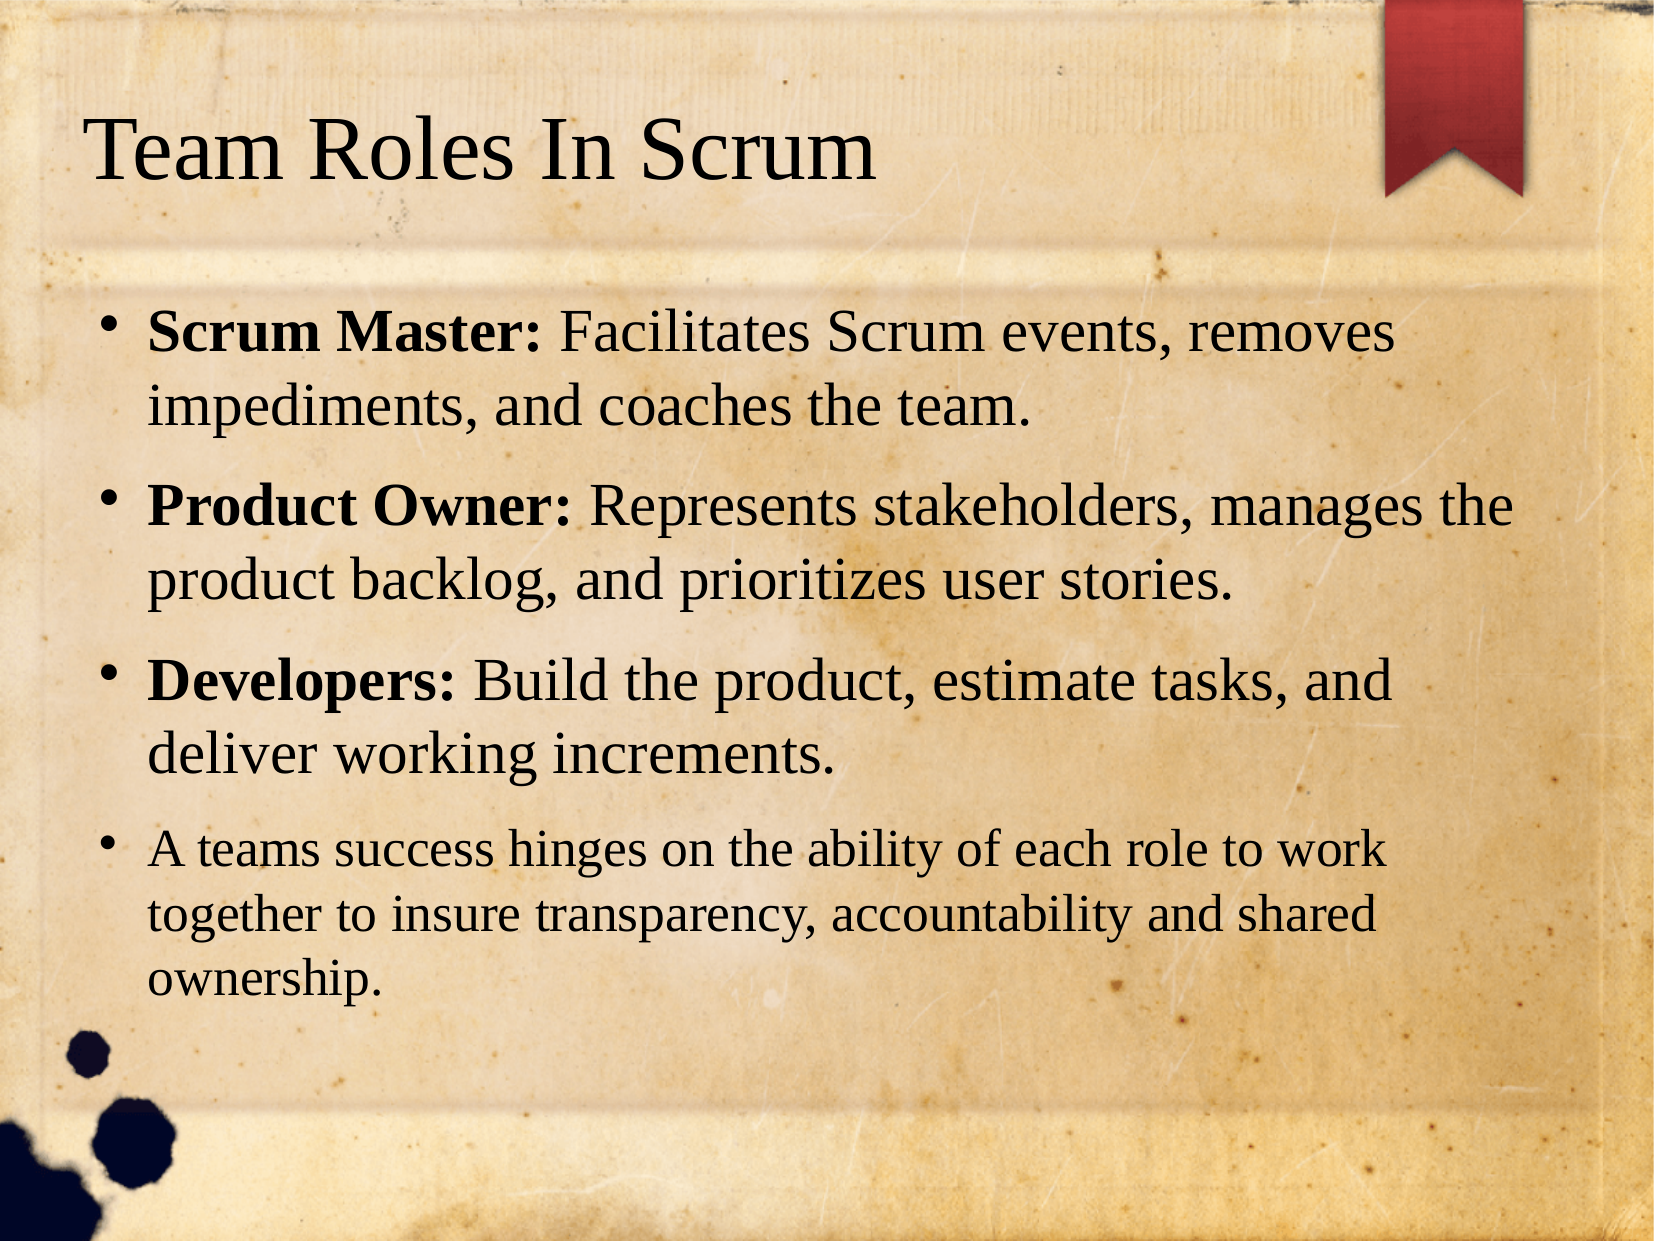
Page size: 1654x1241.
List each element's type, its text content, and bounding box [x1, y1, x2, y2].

list Scrum Master: Facilitates Scrum events, removes impediments, and coaches the team. Product Owner: Represents stakeholders, manages the product backlog, and prioritizes user stories. Developers: Build the product, estimate tasks, and deliver working increments. A teams success hinges on the ability of each role to work together to insure transparency, accountability and shared ownership. [82, 290, 1571, 1010]
title Team Roles In Scrum [82, 39, 1347, 247]
picture [0, 0, 1654, 1241]
